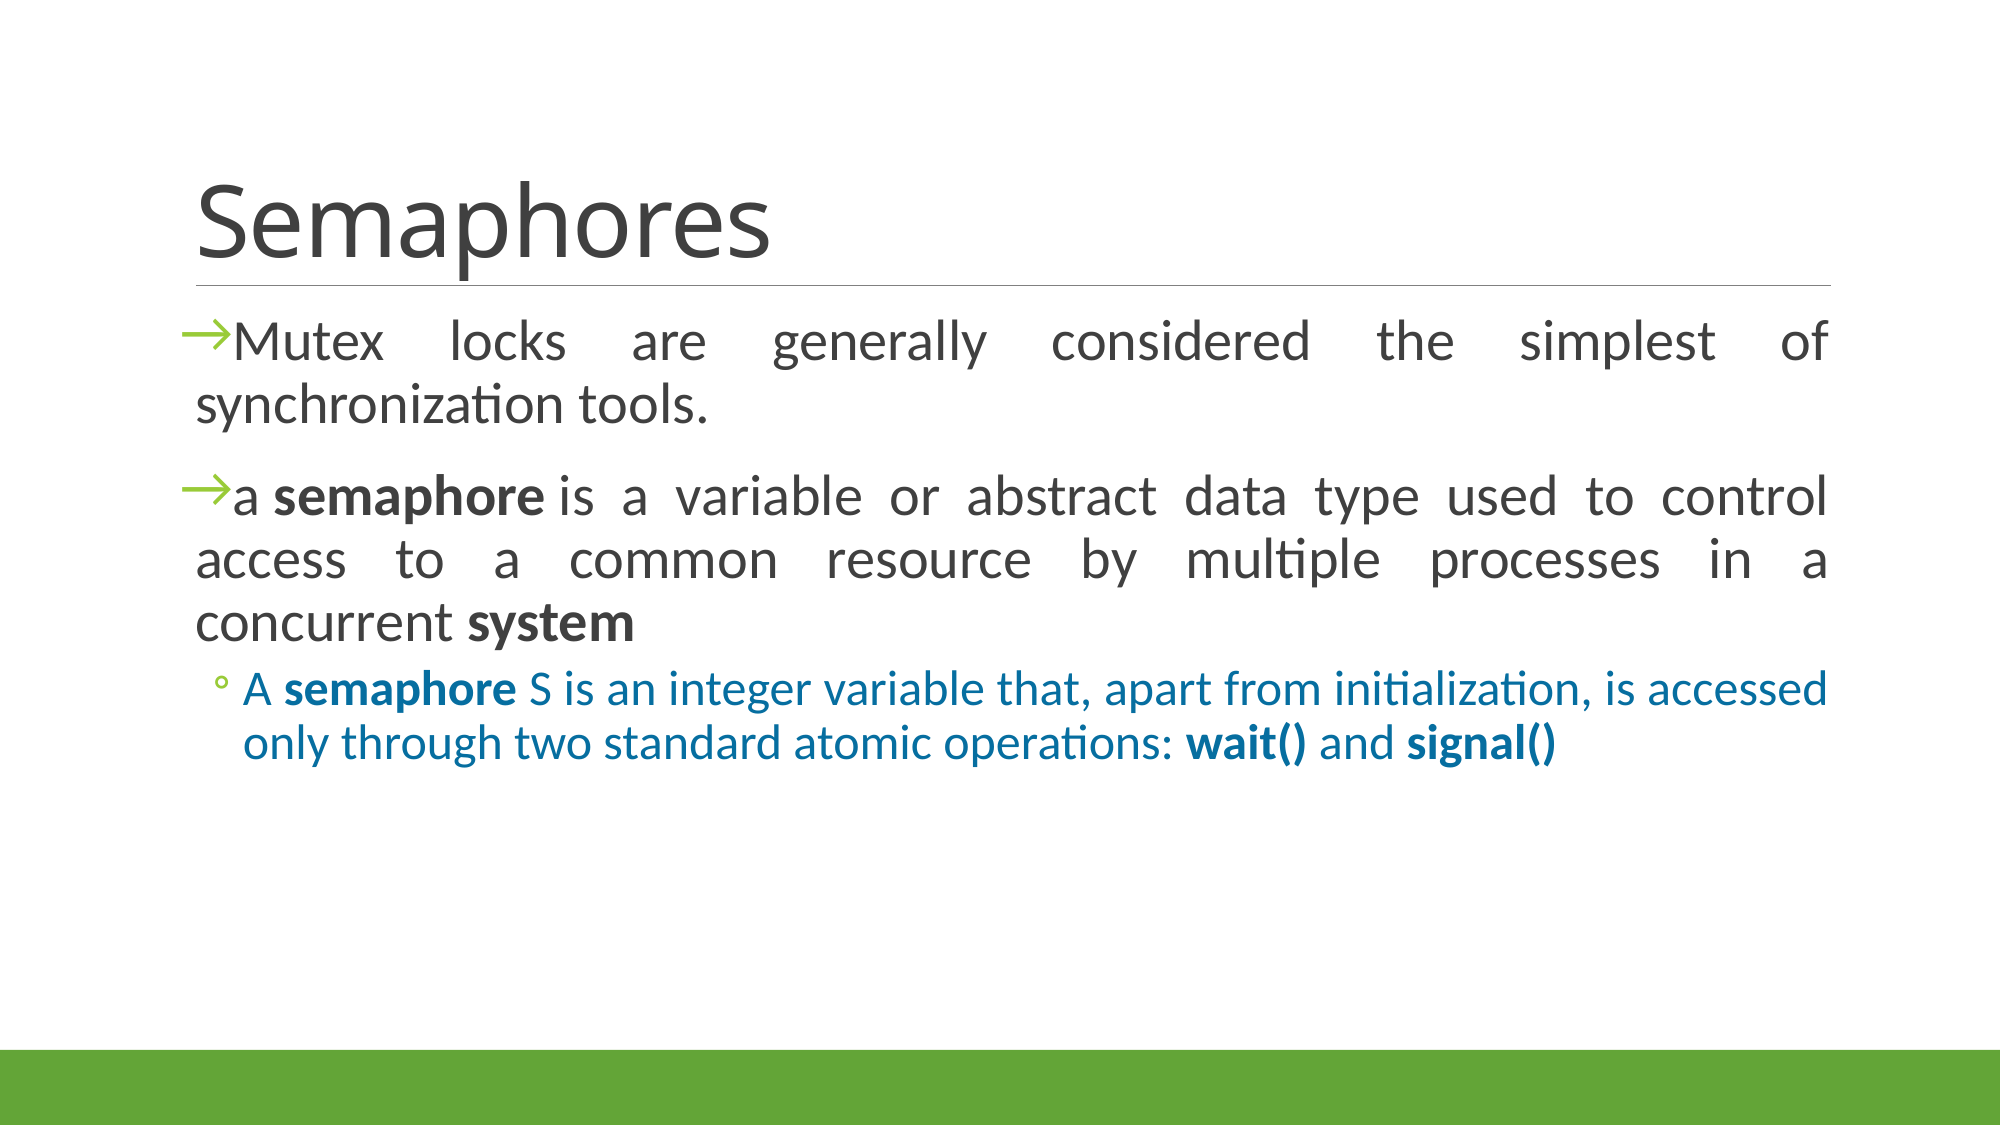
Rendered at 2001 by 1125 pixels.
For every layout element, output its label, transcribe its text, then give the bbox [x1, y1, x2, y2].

list Mutex locks are generally considered the simplest of synchronization tools. a semaphore is a variable or abstract data type used to control access to a common resource by multiple processes in a concurrent system A semaphore S is an integer variable that, apart from initialization, is accessed only through two standard atomic operations: wait() and signal() [180, 302, 1830, 963]
title Semaphores [180, 47, 1830, 285]
